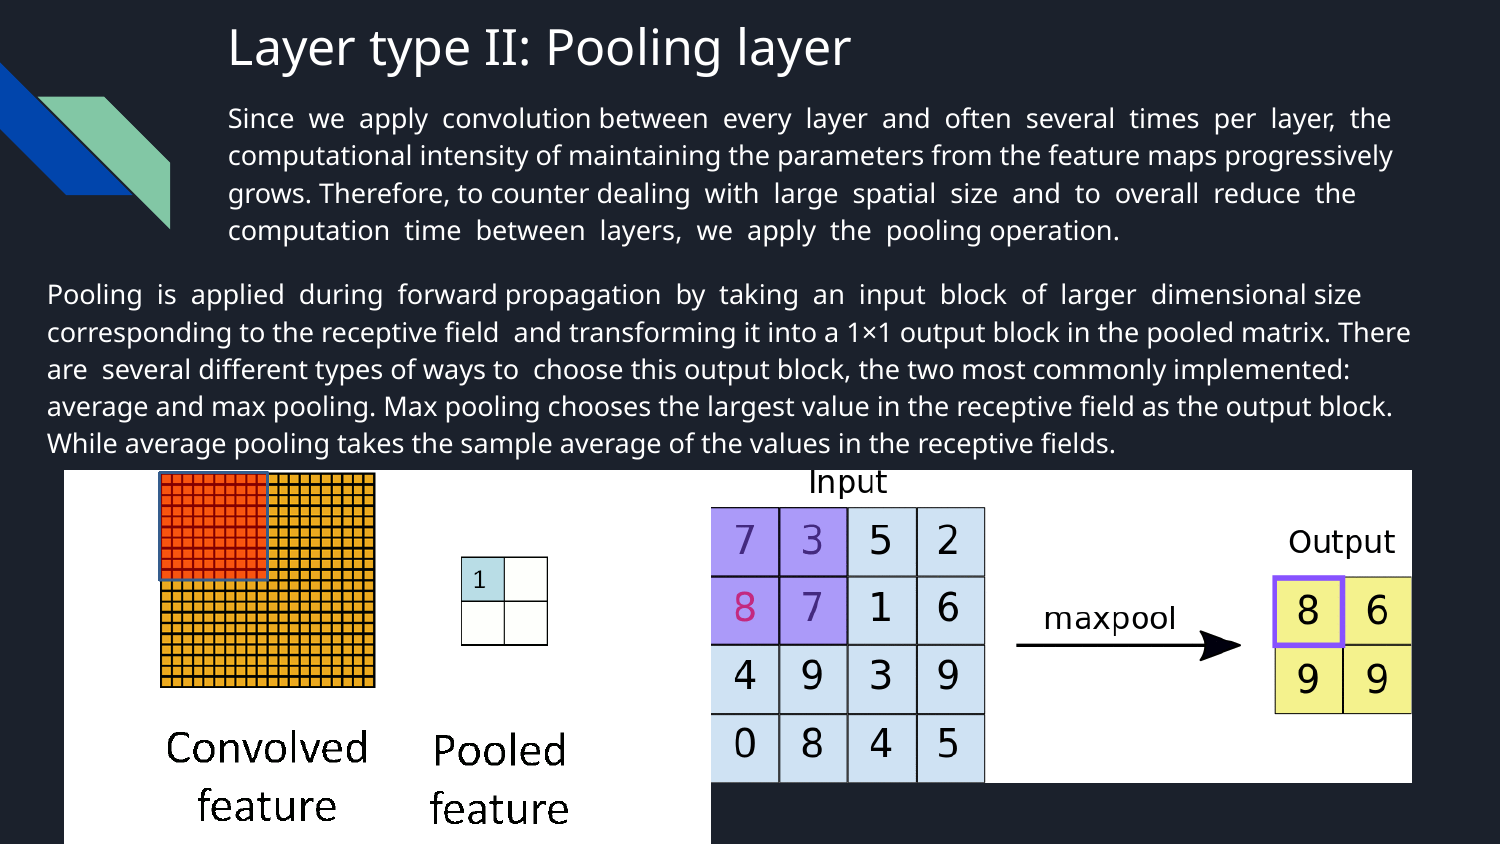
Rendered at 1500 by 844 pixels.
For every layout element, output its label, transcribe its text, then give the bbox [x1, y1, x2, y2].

list Since we apply convolution between every layer and often several times per layer, the computational intensity of maintaining the parameters from the feature maps progressively grows. Therefore, to counter dealing with large spatial size and to overall reduce the computation time between layers, we apply the pooling operation. [212, 81, 1458, 257]
title Layer type II: Pooling layer [212, 0, 1368, 81]
text_box Pooling is applied during forward propagation by taking an input block of larger dimensional size corresponding to the receptive field and transforming it into a 1×1 output block in the pooled matrix. There are several different types of ways to choose this output block, the two most commonly implemented: average and max pooling. Max pooling chooses the largest value in the receptive field as the output block. While average pooling takes the sample average of the values in the receptive fields. [31, 257, 1468, 483]
picture [63, 470, 1412, 844]
